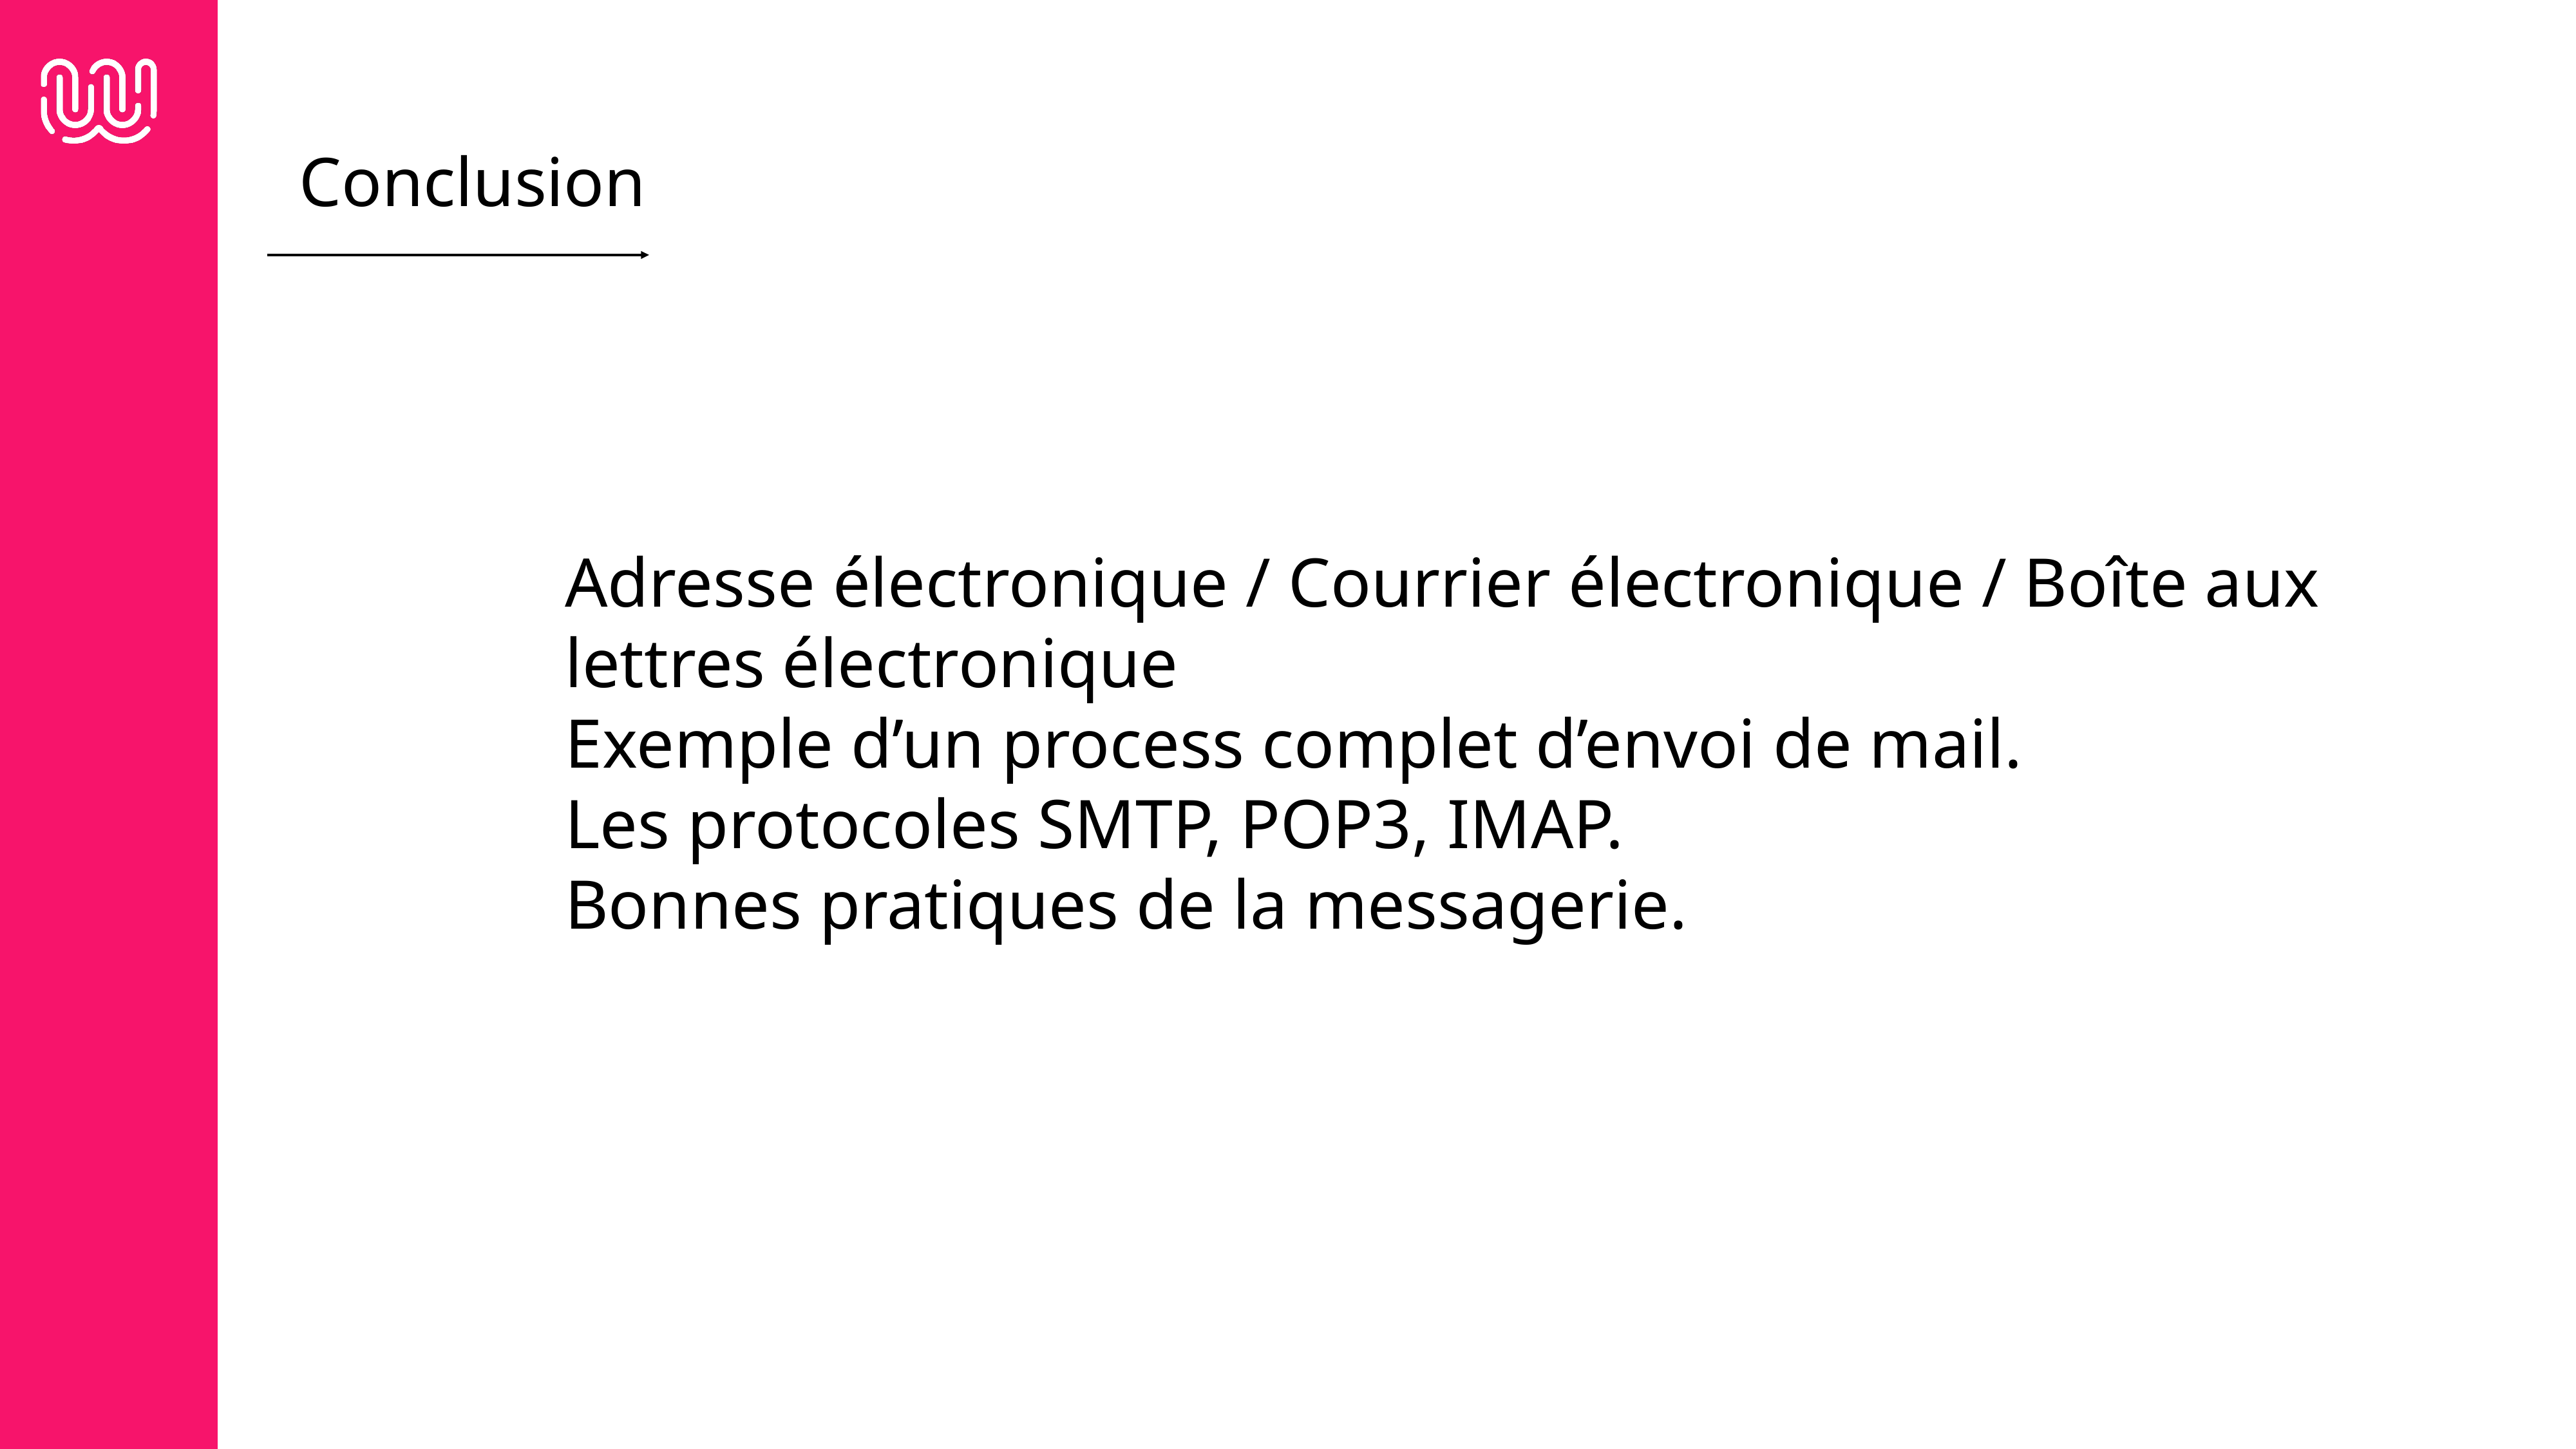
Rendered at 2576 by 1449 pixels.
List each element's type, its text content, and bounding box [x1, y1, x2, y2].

picture [41, 59, 169, 144]
text_box [0, 0, 218, 1449]
text_box Conclusion [262, 134, 683, 225]
text_box Adresse électronique / Courrier électronique / Boîte aux lettres électronique Exemple d’un process complet d’envoi de mail. Les protocoles SMTP, POP3, IMAP. Bonnes pratiques de la messagerie. [555, 410, 2513, 1395]
